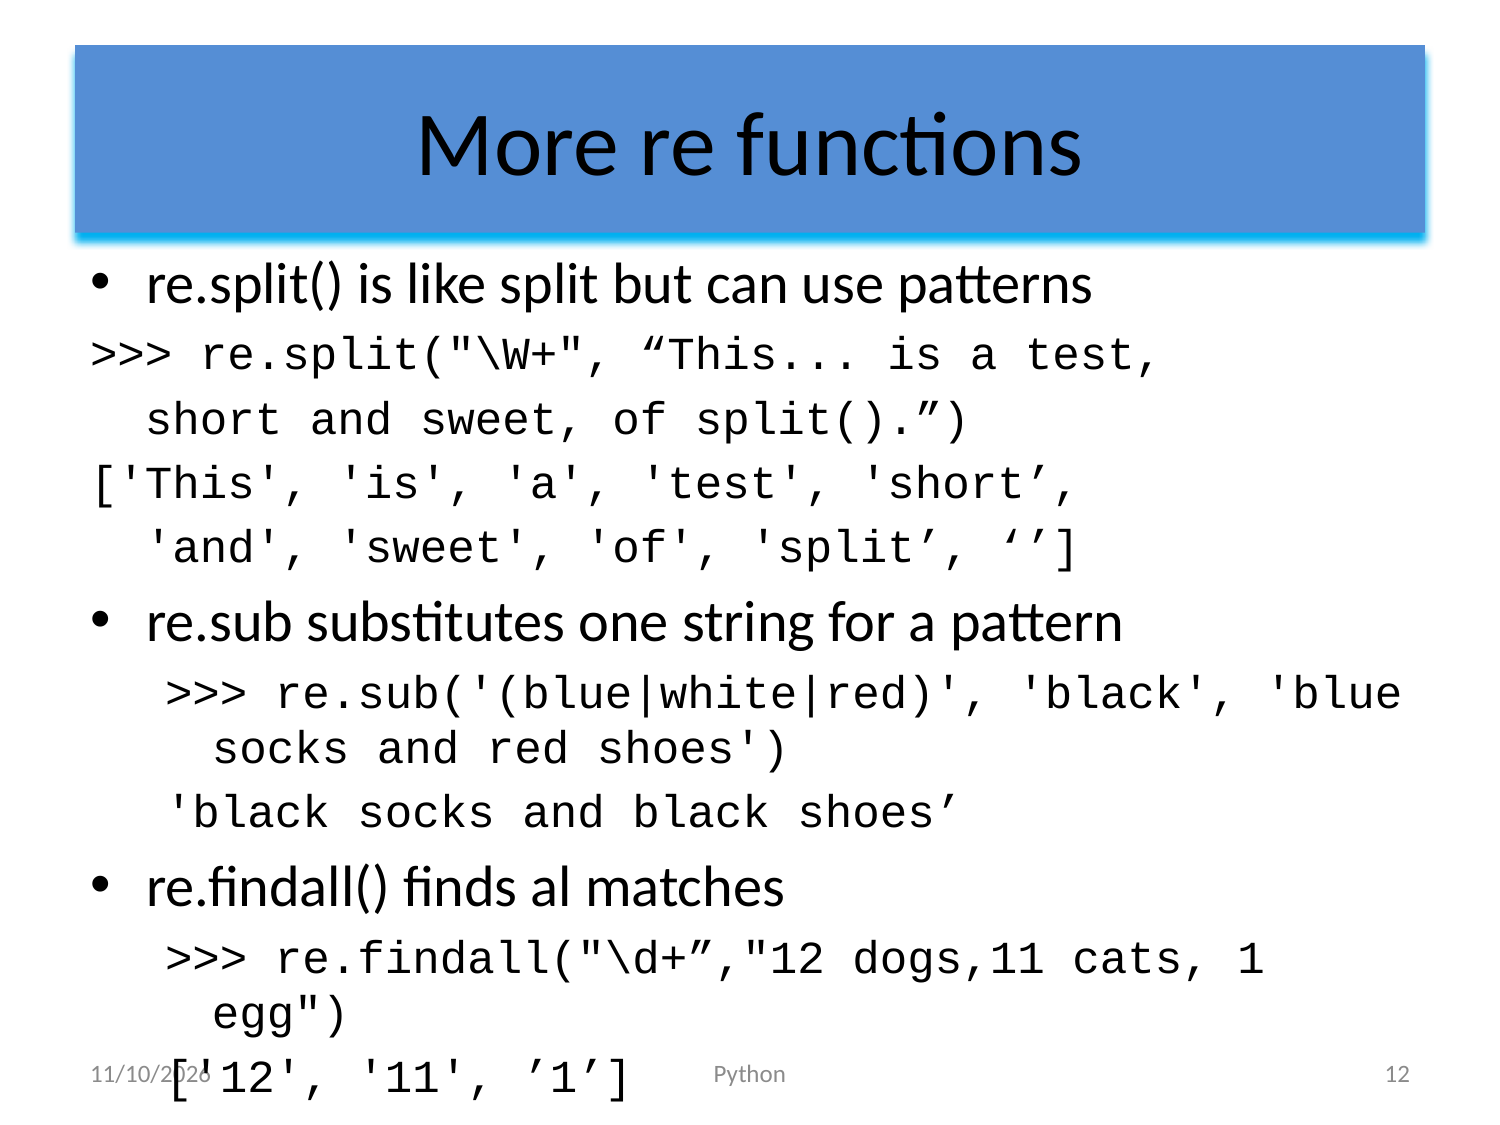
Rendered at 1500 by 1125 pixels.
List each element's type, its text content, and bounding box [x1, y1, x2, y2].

list re.split() is like split but can use patterns >>> re.split("\W+", “This... is a test, short and sweet, of split().”) ['This', 'is', 'a', 'test', 'short’, 'and', 'sweet', 'of', 'split’, ‘’] re.sub substitutes one string for a pattern >>> re.sub('(blue|white|red)', 'black', 'blue socks and red shoes') 'black socks and black shoes’ re.findall() finds al matches >>> re.findall("\d+”,"12 dogs,11 cats, 1 egg") ['12', '11', ’1’] [75, 237, 1425, 1088]
footer Python [512, 1042, 988, 1103]
slide_number 12 [1074, 1042, 1425, 1103]
title More re functions [75, 45, 1425, 233]
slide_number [75, 1042, 425, 1103]
